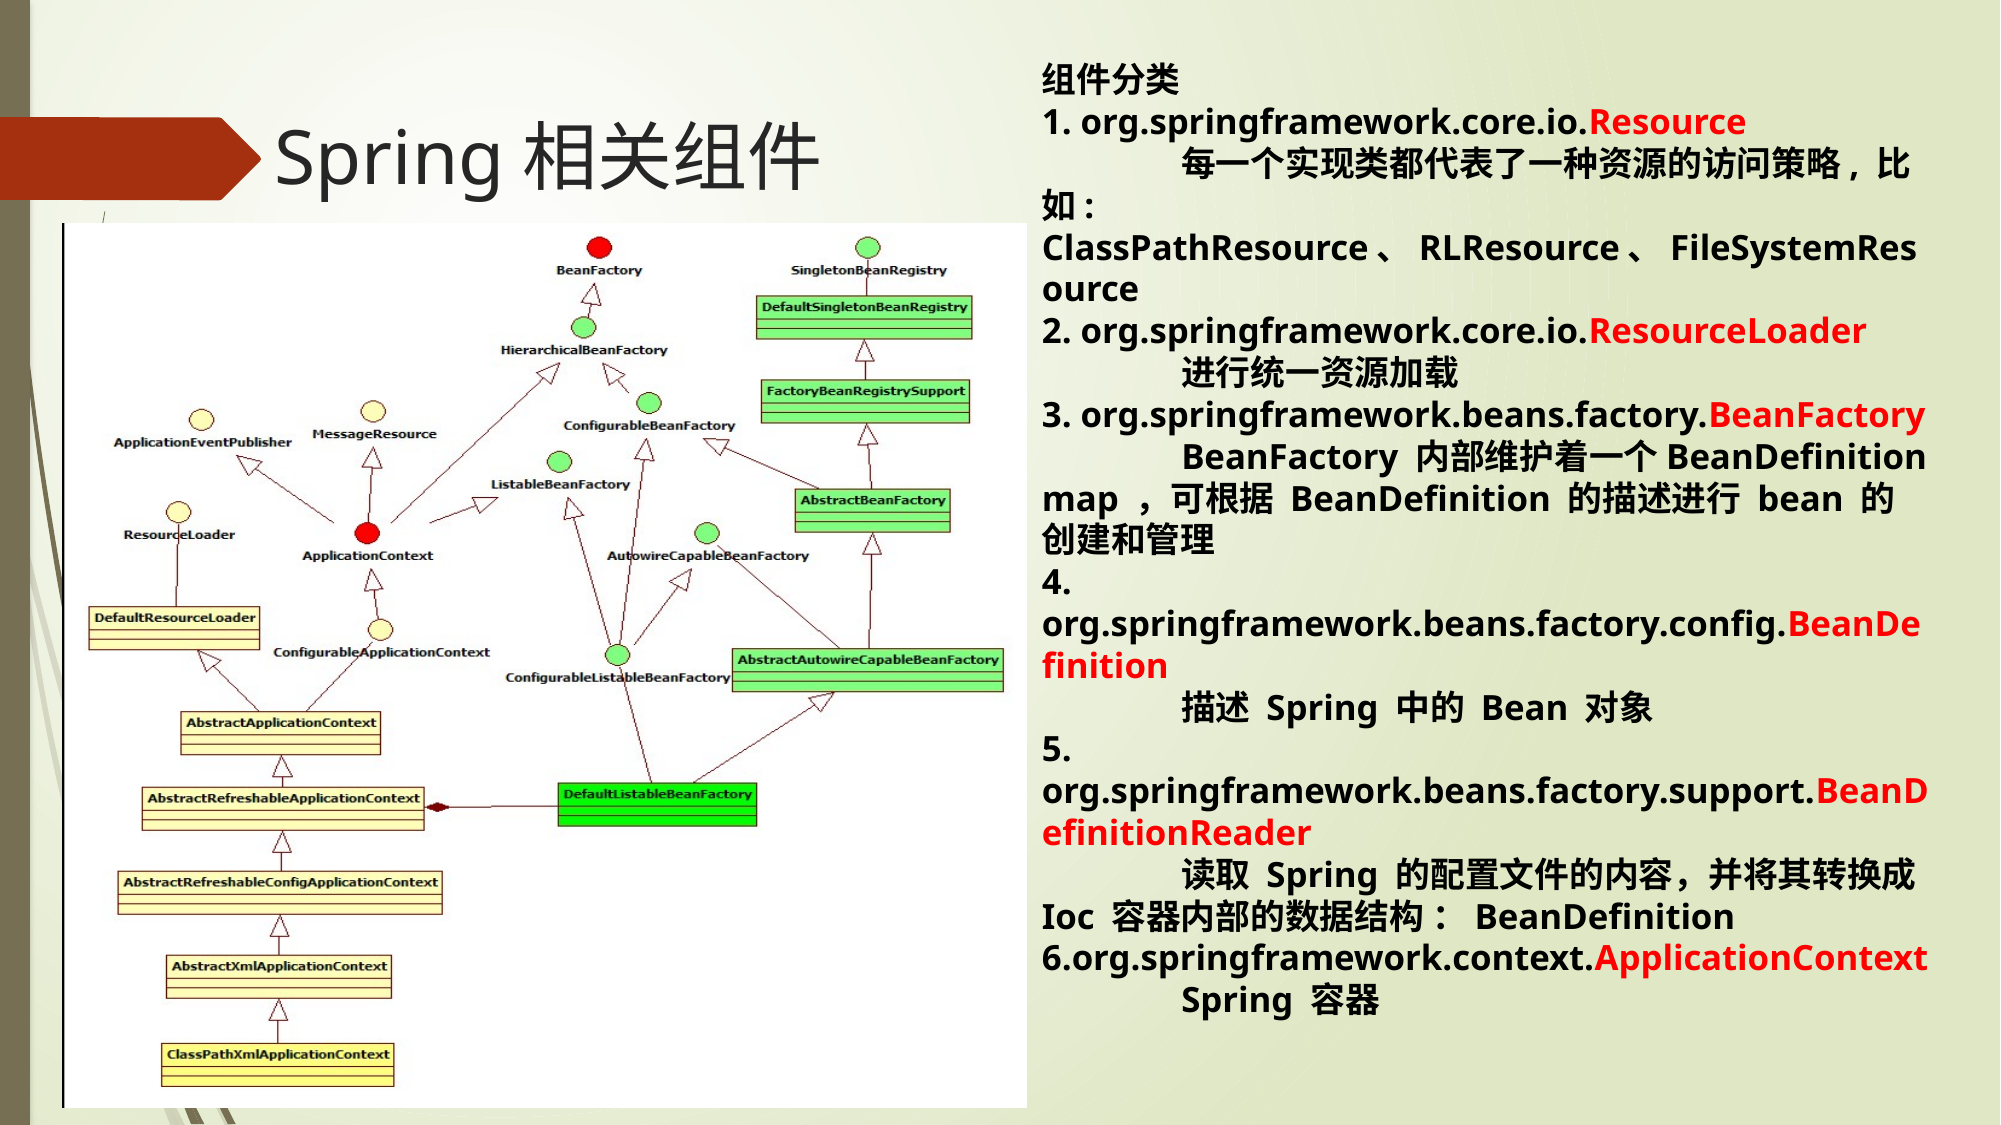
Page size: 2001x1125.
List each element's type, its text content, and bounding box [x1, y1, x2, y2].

picture [61, 223, 1028, 1108]
text_box 组件分类 1. org.springframework.core.io.Resource 每一个实现类都代表了一种资源的访问策略, 比如: ClassPathResource、RLResource、FileSystemResource 2. org.springframework.core.io.ResourceLoader 进行统一资源加载 3. org.springframework.beans.factory.BeanFactory BeanFactory 内部维护着一个BeanDefinition map ，可根据 BeanDefinition 的描述进行 bean 的创建和管理 4. org.springframework.beans.factory.config.BeanDefinition 描述 Spring 中的 Bean 对象 5. org.springframework.beans.factory.support.BeanDefinitionReader 读取 Spring 的配置文件的内容，并将其转换成 Ioc 容器内部的数据结构 ：BeanDefinition 6.org.springframework.context.ApplicationContext Spring 容器 [1026, 50, 1944, 1108]
text_box Spring相关组件 [259, 101, 1026, 223]
